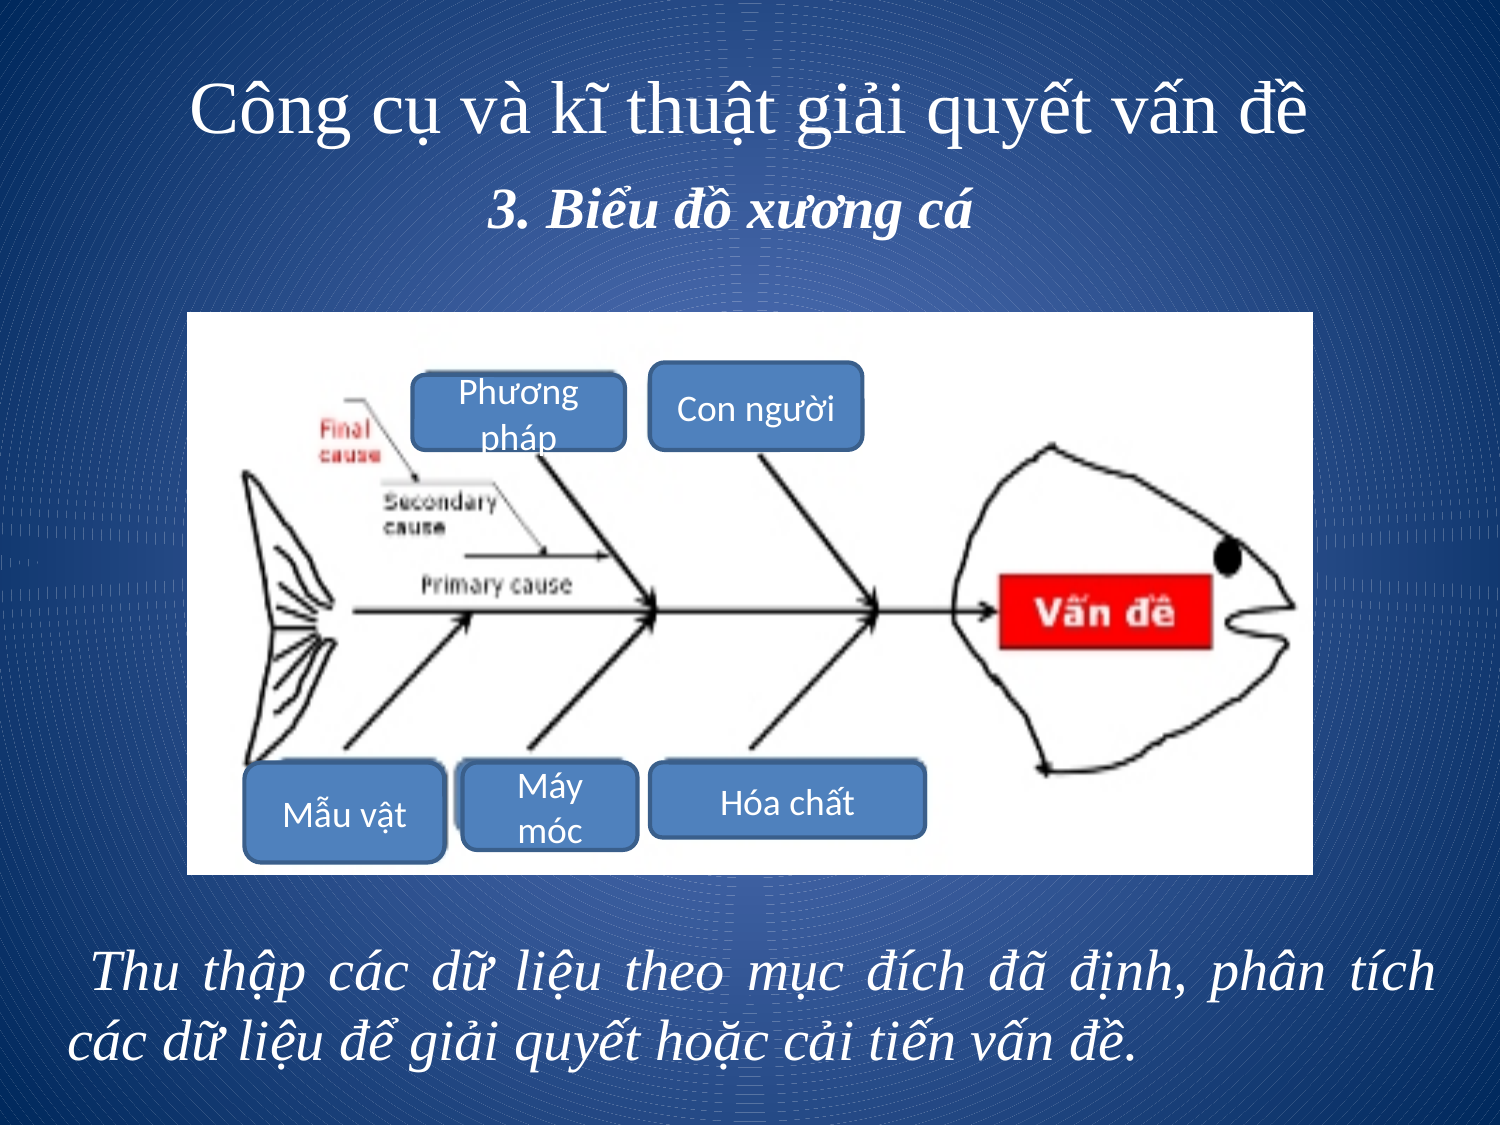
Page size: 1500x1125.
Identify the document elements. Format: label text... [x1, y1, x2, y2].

list 3. Biểu đồ xương cá [12, 162, 1450, 1088]
text_box Thu thập các dữ liệu theo mục đích đã định, phân tích các dữ liệu để giải quyết hoặc cải tiến vấn đề. [52, 924, 1453, 1080]
title Công cụ và kĩ thuật giải quyết vấn đề [75, 45, 1425, 162]
picture [187, 312, 1313, 876]
text_box [24, 849, 1463, 956]
